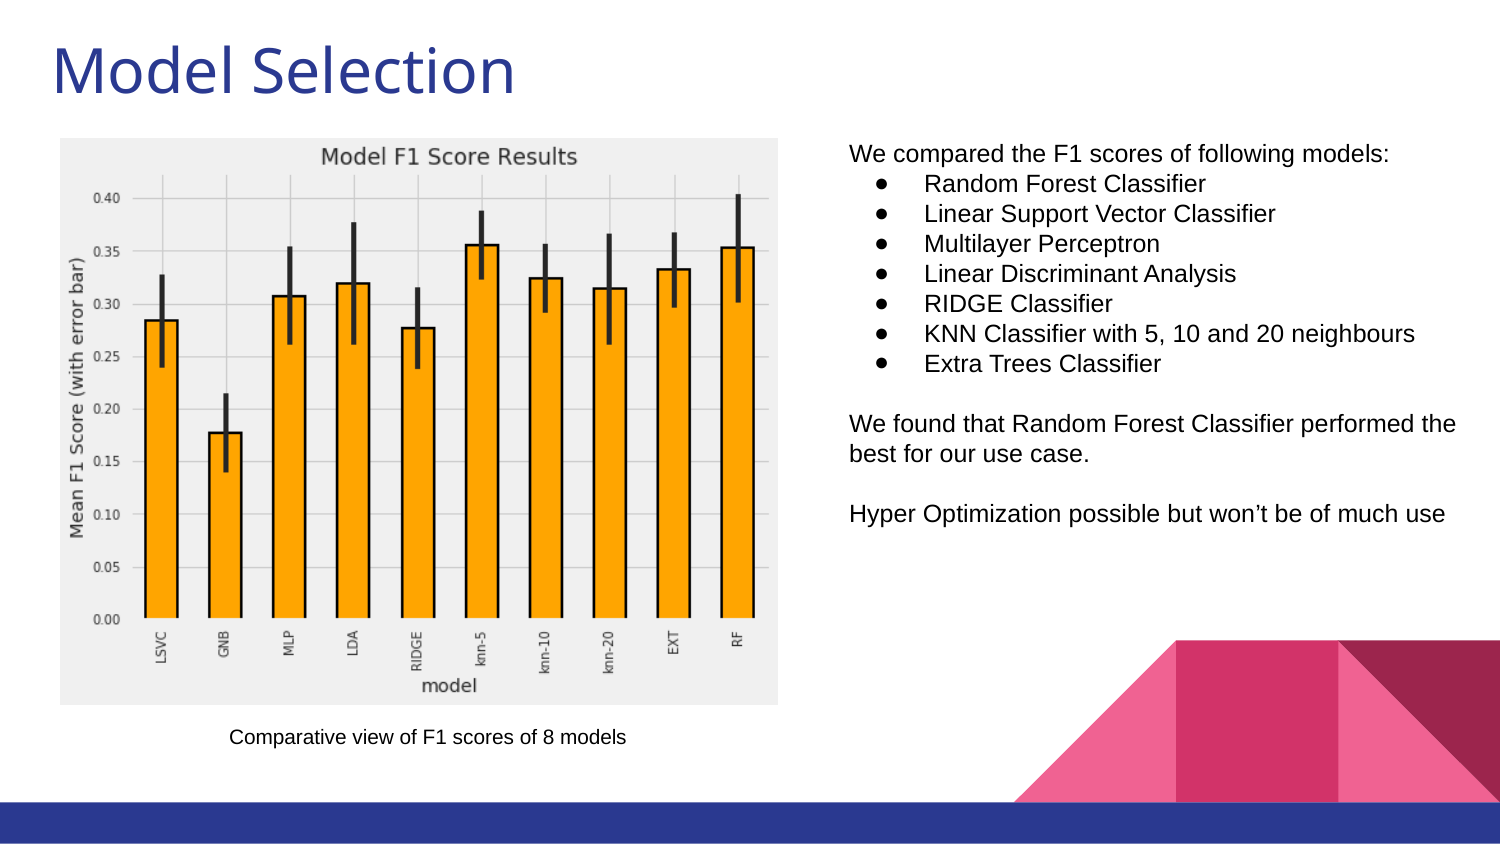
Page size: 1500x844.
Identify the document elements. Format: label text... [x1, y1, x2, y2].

picture [60, 138, 778, 706]
text_box We compared the F1 scores of following models: Random Forest Classifier Linear Support Vector Classifier Multilayer Perceptron Linear Discriminant Analysis RIDGE Classifier KNN Classifier with 5, 10 and 20 neighbours Extra Trees Classifier We found that Random Forest Classifier performed the best for our use case. Hyper Optimization possible but won’t be of much use [834, 122, 1474, 637]
title Model Selection [35, 16, 1434, 116]
text_box Comparative view of F1 scores of 8 models [154, 714, 708, 760]
